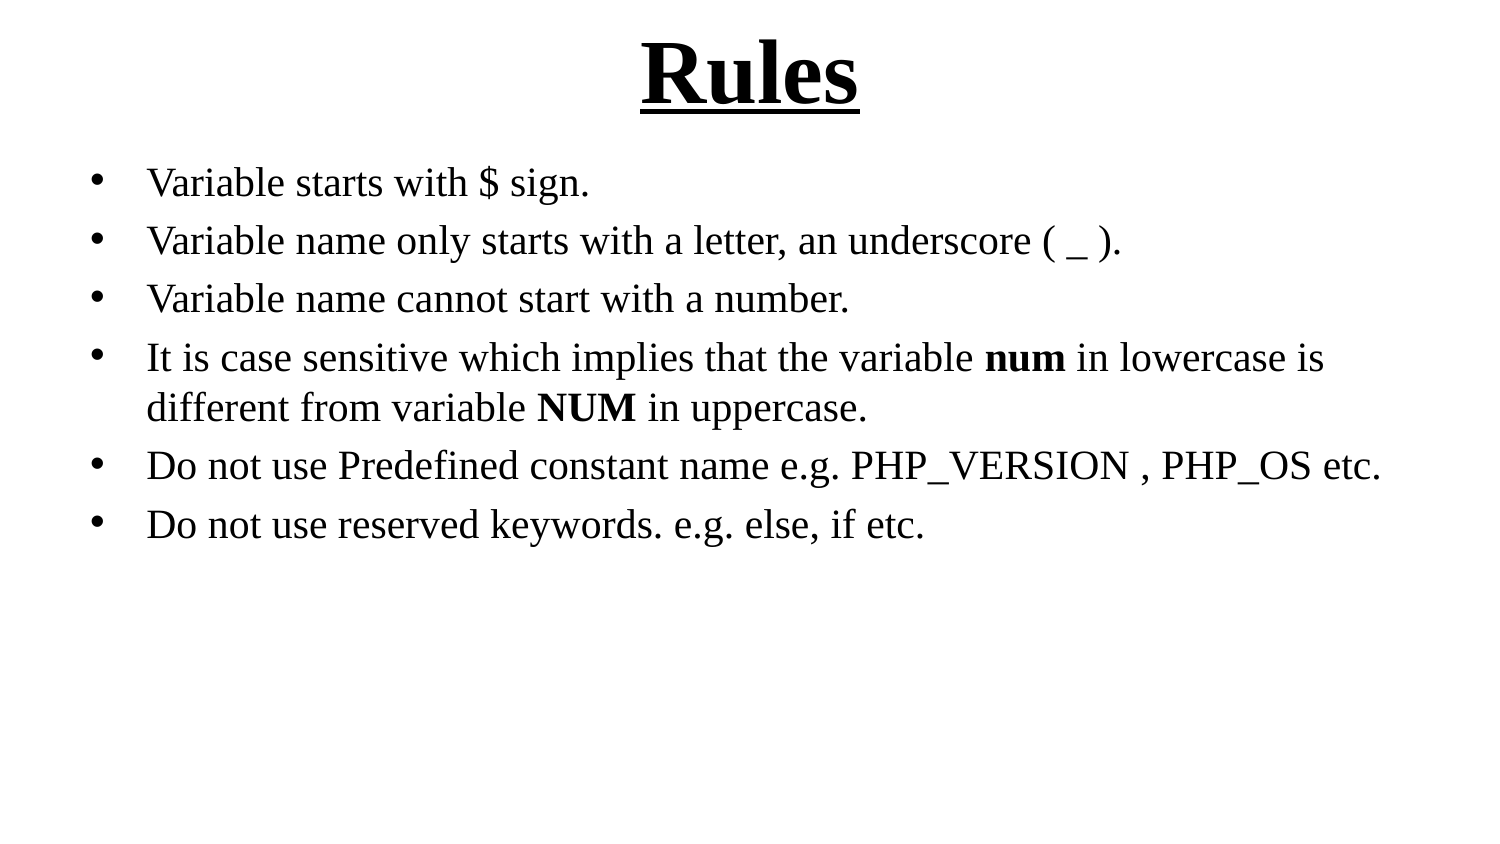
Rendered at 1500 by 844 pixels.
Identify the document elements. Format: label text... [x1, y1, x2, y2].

title Rules [75, 0, 1425, 138]
list Variable starts with $ sign. Variable name only starts with a letter, an underscore ( _ ). Variable name cannot start with a number. It is case sensitive which implies that the variable num in lowercase is different from variable NUM in uppercase. Do not use Predefined constant name e.g. PHP_VERSION , PHP_OS etc. Do not use reserved keywords. e.g. else, if etc. [75, 146, 1425, 710]
